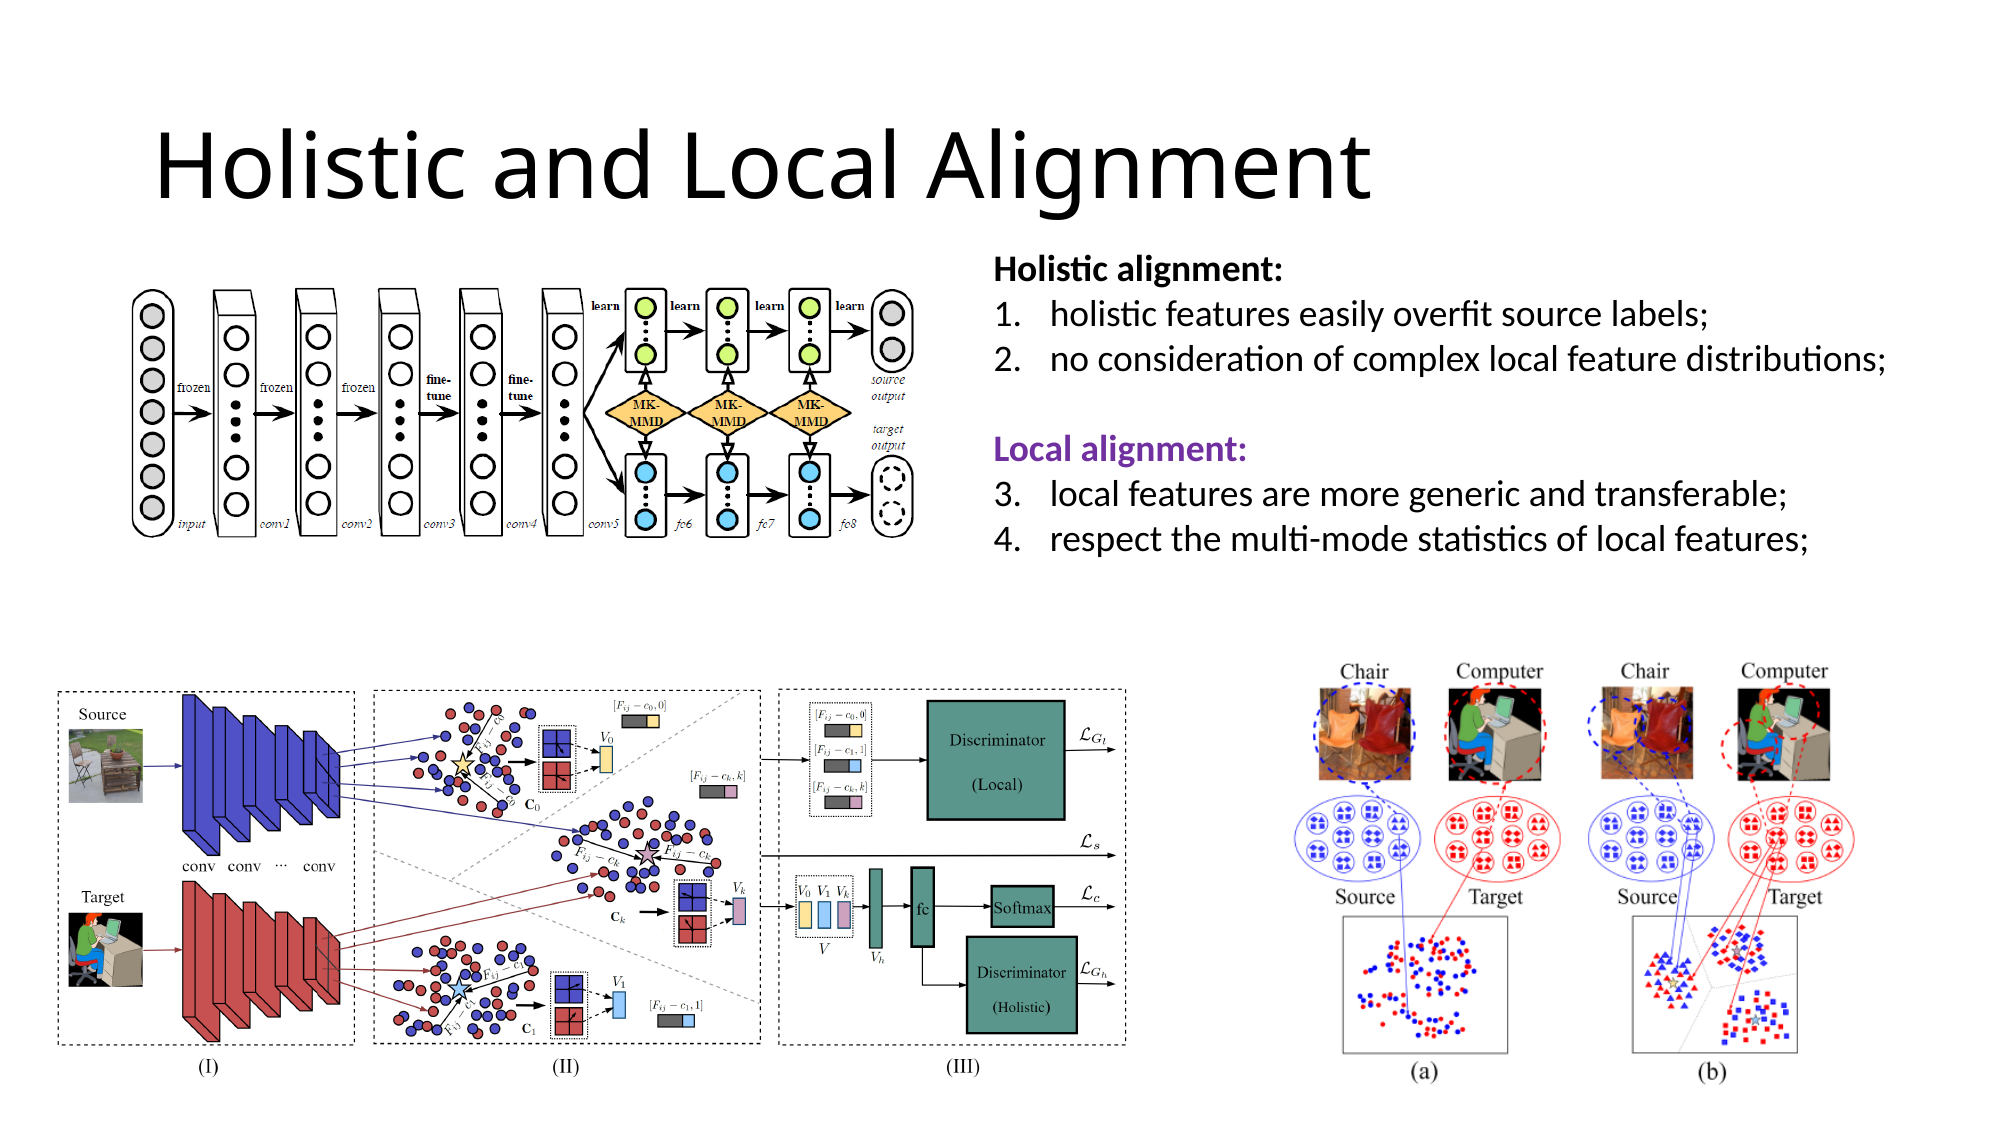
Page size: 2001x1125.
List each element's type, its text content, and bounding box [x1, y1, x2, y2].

picture [45, 678, 1135, 1084]
picture [122, 277, 917, 547]
title Holistic and Local Alignment [137, 59, 1863, 278]
picture [1287, 649, 1863, 1090]
text_box Holistic alignment: holistic features easily overfit source labels; no consideration of complex local feature distributions; Local alignment: local features are more generic and transferable; respect the multi-mode statistics of local features; [978, 236, 1916, 567]
